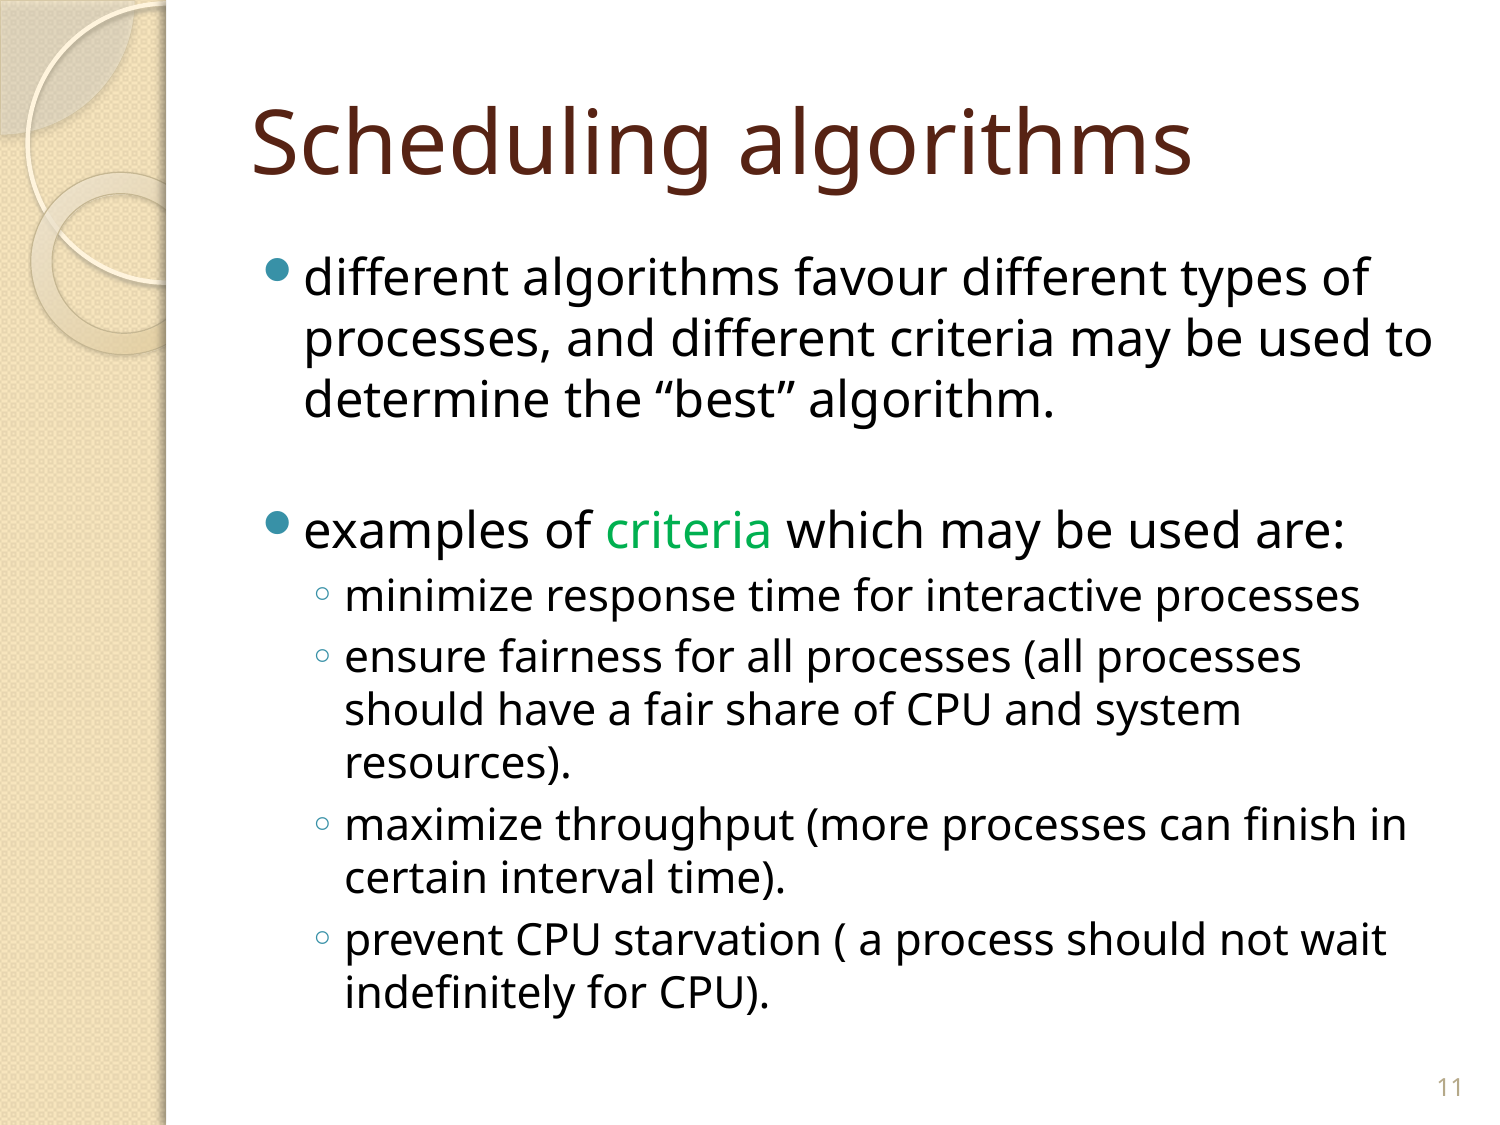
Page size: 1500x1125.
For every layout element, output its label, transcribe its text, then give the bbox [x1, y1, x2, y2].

list different algorithms favour different types of processes, and different criteria may be used to determine the “best” algorithm. examples of criteria which may be used are: minimize response time for interactive processes ensure fairness for all processes (all processes should have a fair share of CPU and system resources). maximize throughput (more processes can finish in certain interval time). prevent CPU starvation ( a process should not wait indefinitely for CPU). [235, 237, 1466, 1025]
slide_number 11 [1413, 1034, 1488, 1113]
title Scheduling algorithms [235, 45, 1466, 233]
